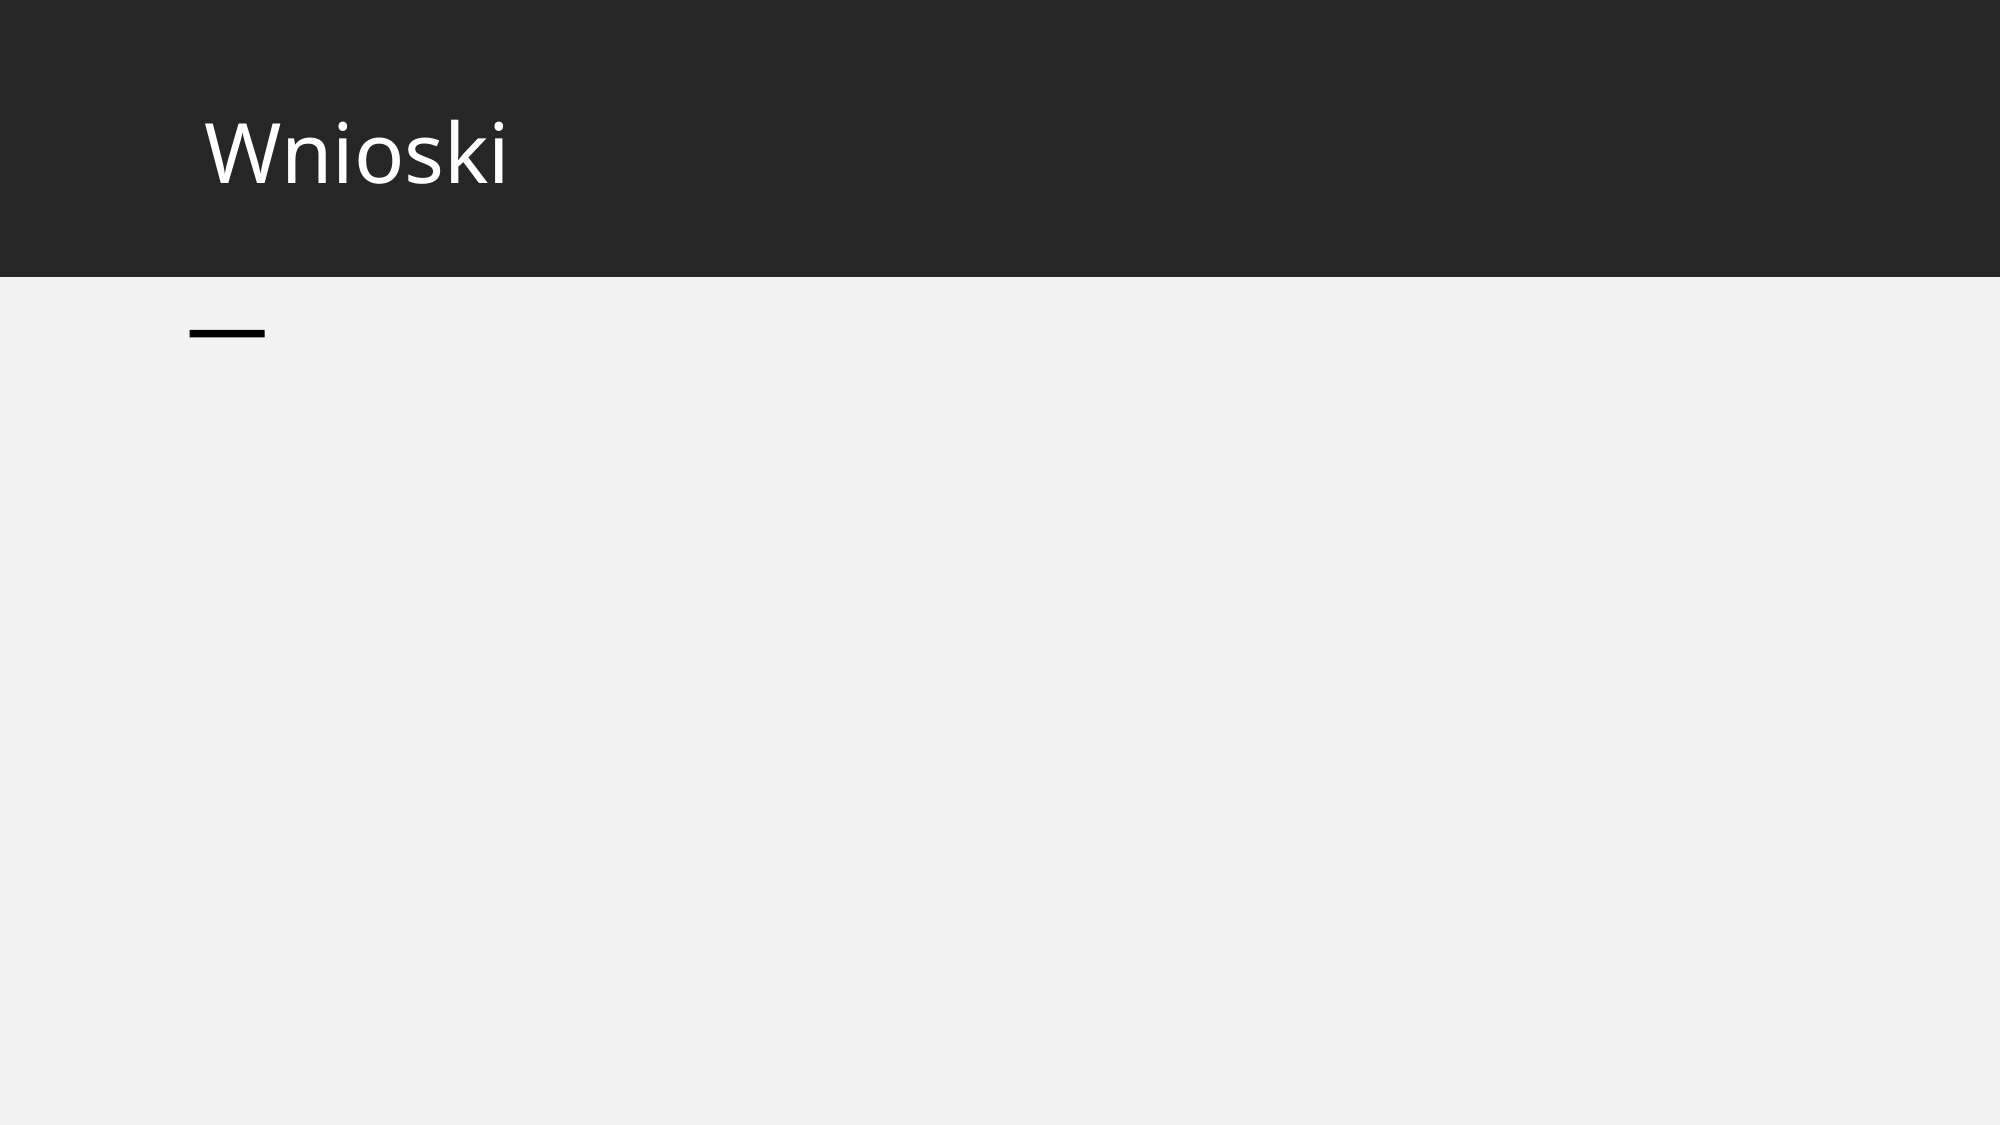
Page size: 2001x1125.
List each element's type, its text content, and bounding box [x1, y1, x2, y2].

text_box [188, 328, 266, 339]
title Wnioski [189, 104, 1812, 253]
text_box [0, 0, 2000, 275]
text_box [0, 275, 2000, 1125]
